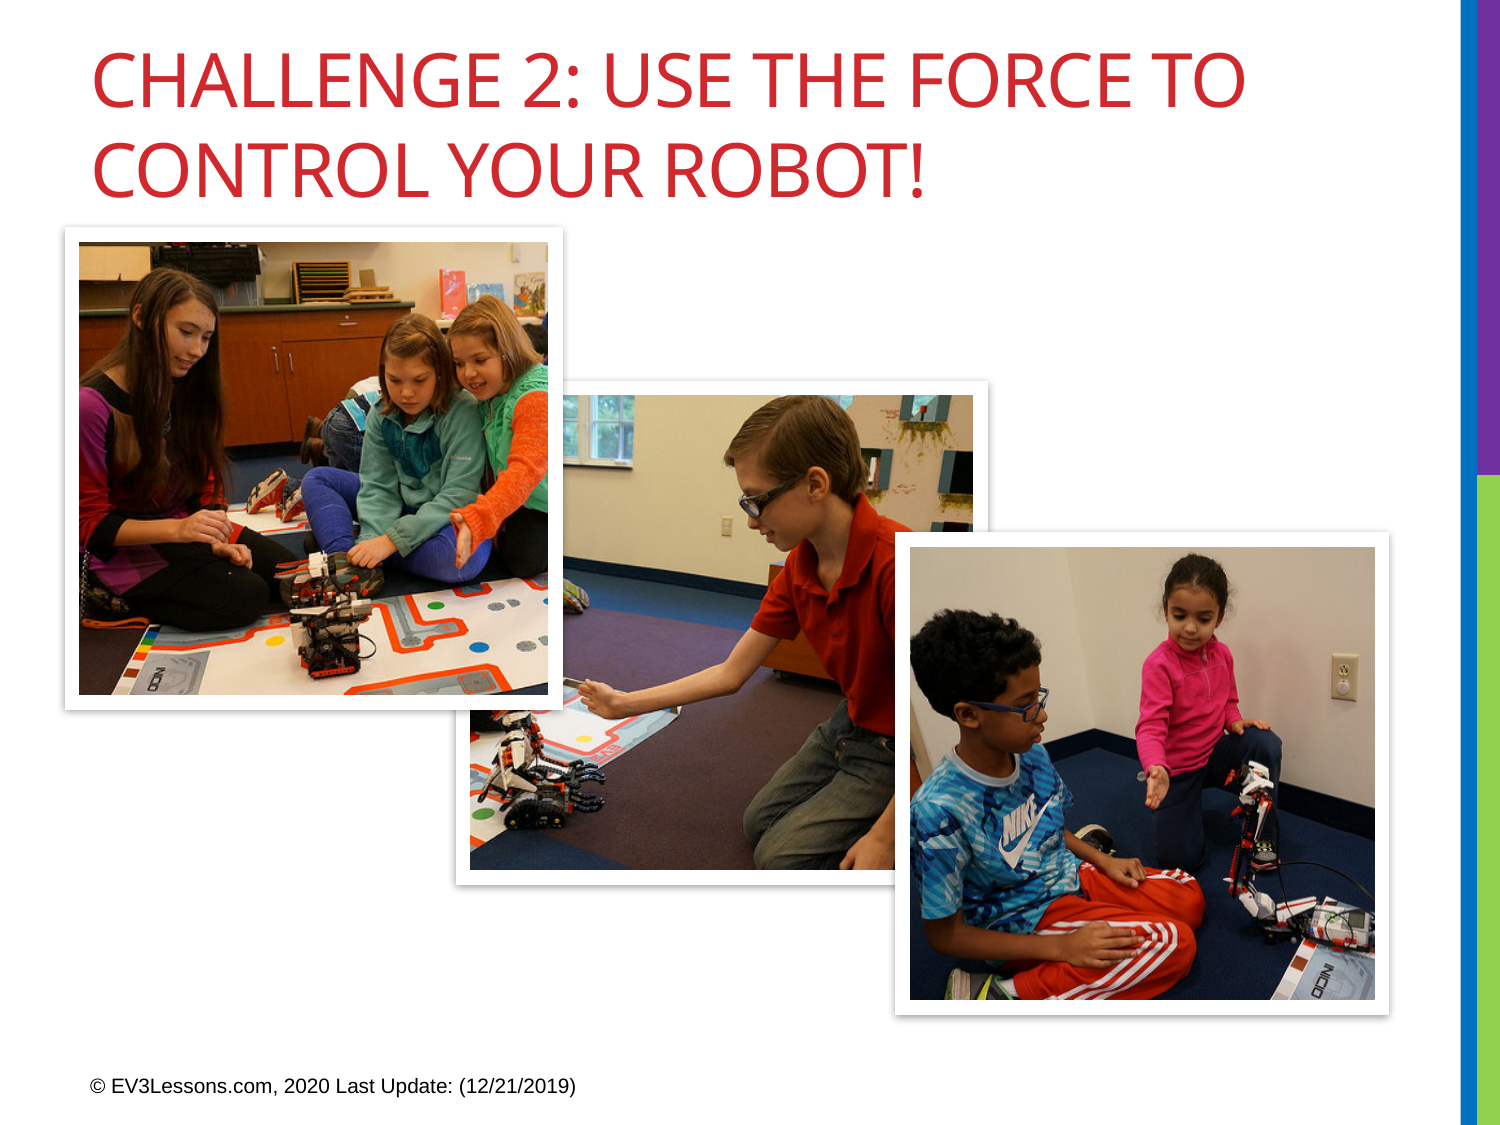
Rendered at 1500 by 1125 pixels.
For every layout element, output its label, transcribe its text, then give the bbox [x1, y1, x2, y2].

picture [78, 241, 1376, 1001]
title CHALLENGE 2: Use The Force To Control Your Robot! [75, 25, 1428, 250]
footer © EV3Lessons.com, 2020 Last Update: (12/21/2019) [75, 1065, 638, 1112]
